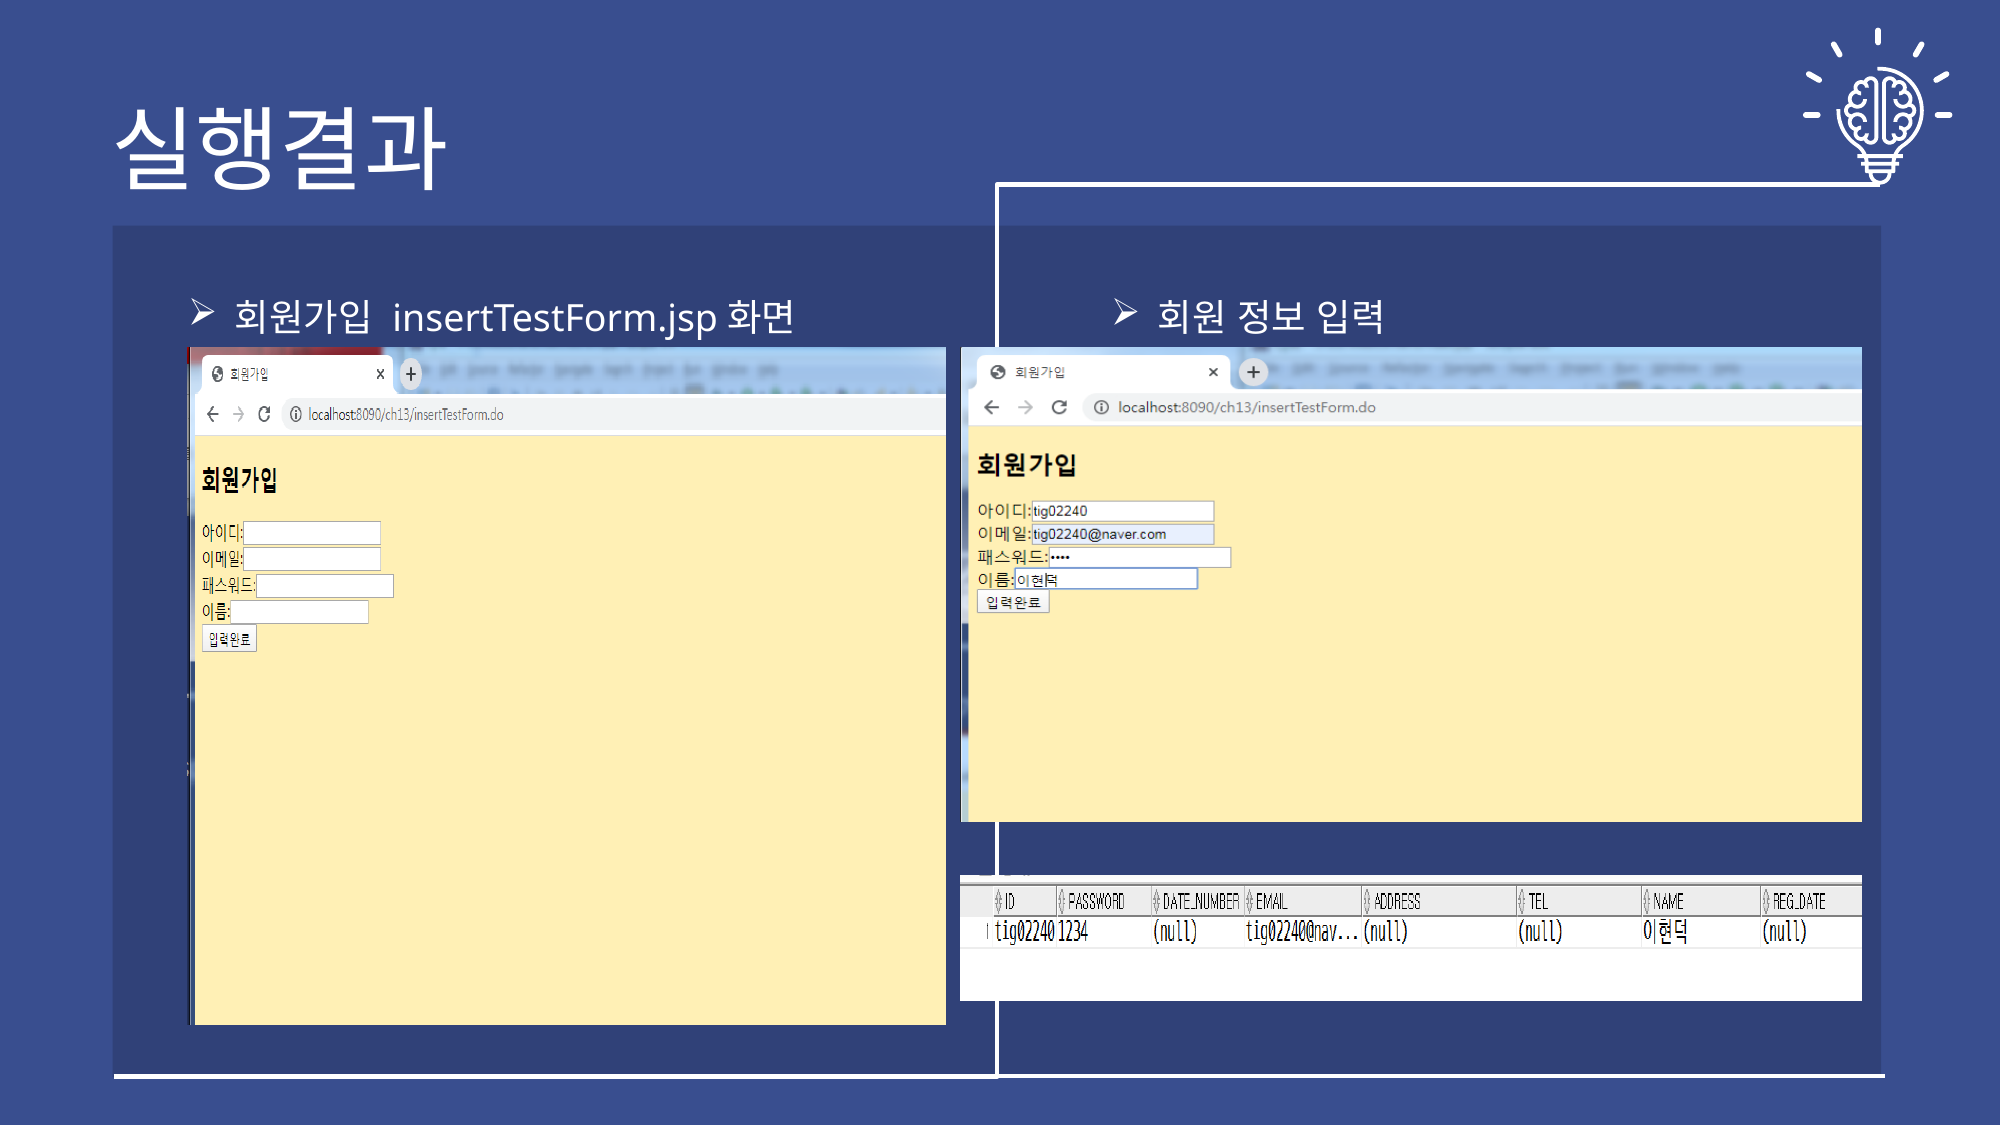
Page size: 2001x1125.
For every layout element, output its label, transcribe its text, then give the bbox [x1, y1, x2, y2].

picture [187, 347, 946, 1025]
text_box 실행결과 [96, 29, 1097, 209]
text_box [112, 30, 1950, 1078]
picture [960, 347, 1862, 822]
picture [960, 875, 1862, 1001]
